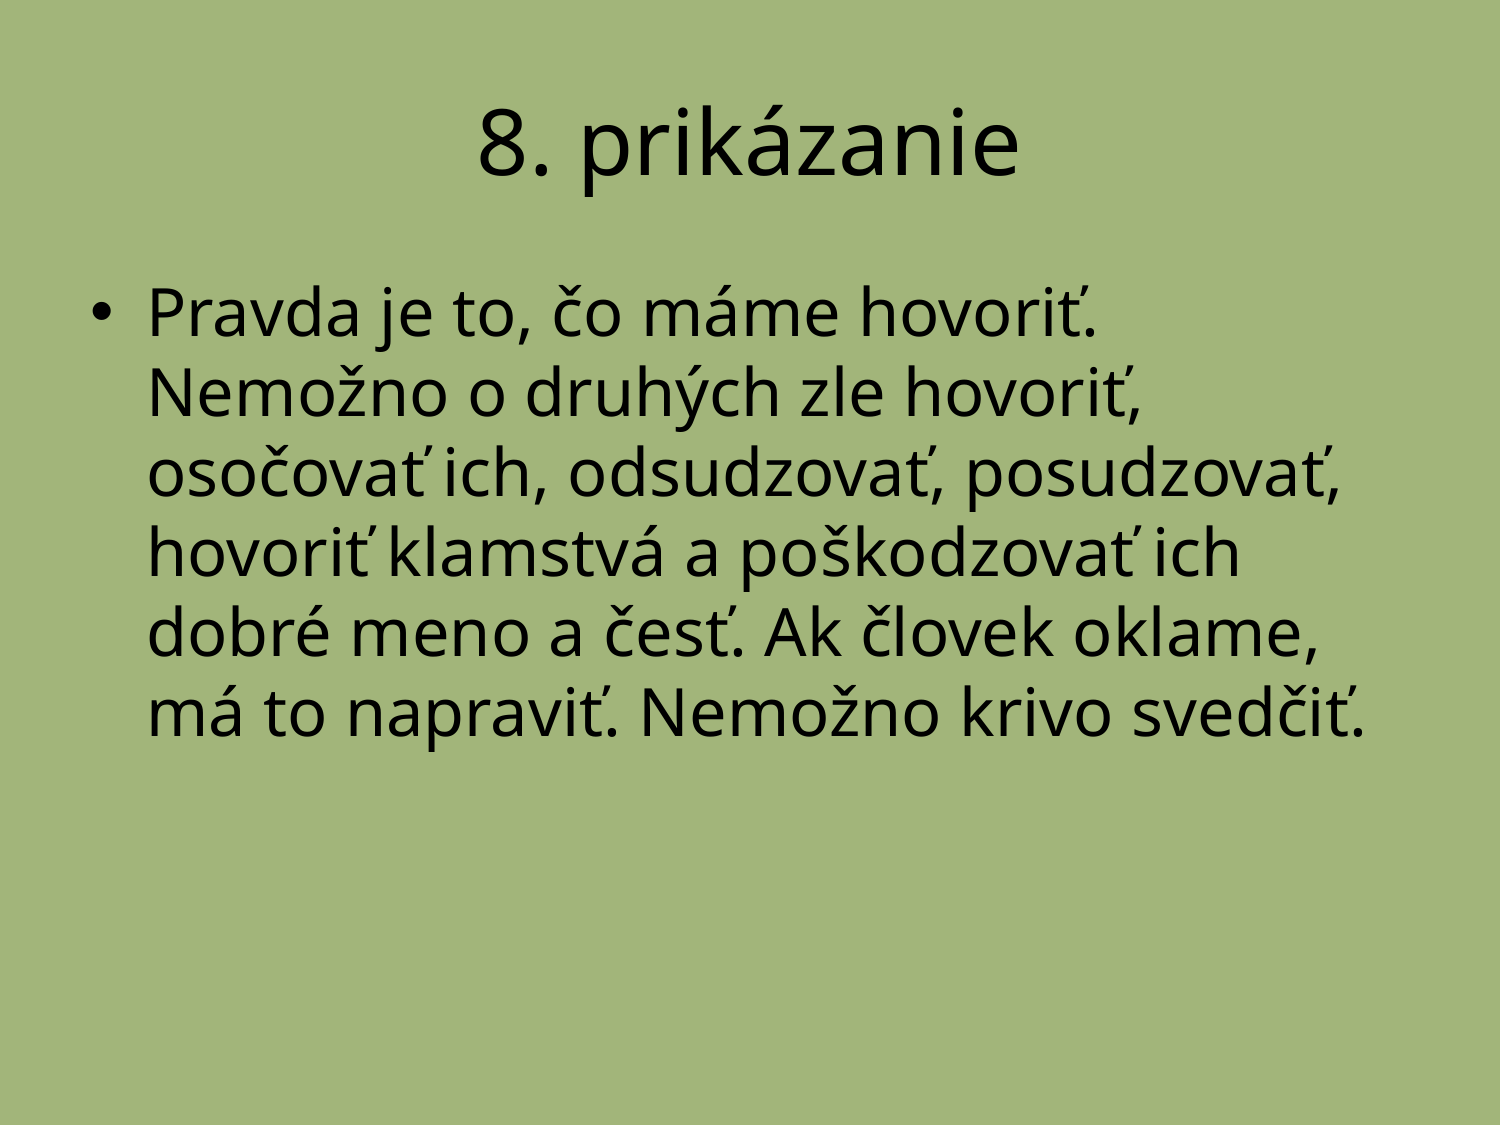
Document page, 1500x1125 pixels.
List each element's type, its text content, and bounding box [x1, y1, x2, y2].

title 8. prikázanie [75, 45, 1425, 233]
list Pravda je to, čo máme hovoriť. Nemožno o druhých zle hovoriť, osočovať ich, odsudzovať, posudzovať, hovoriť klamstvá a poškodzovať ich dobré meno a česť. Ak človek oklame, má to napraviť. Nemožno krivo svedčiť. [75, 262, 1425, 1005]
